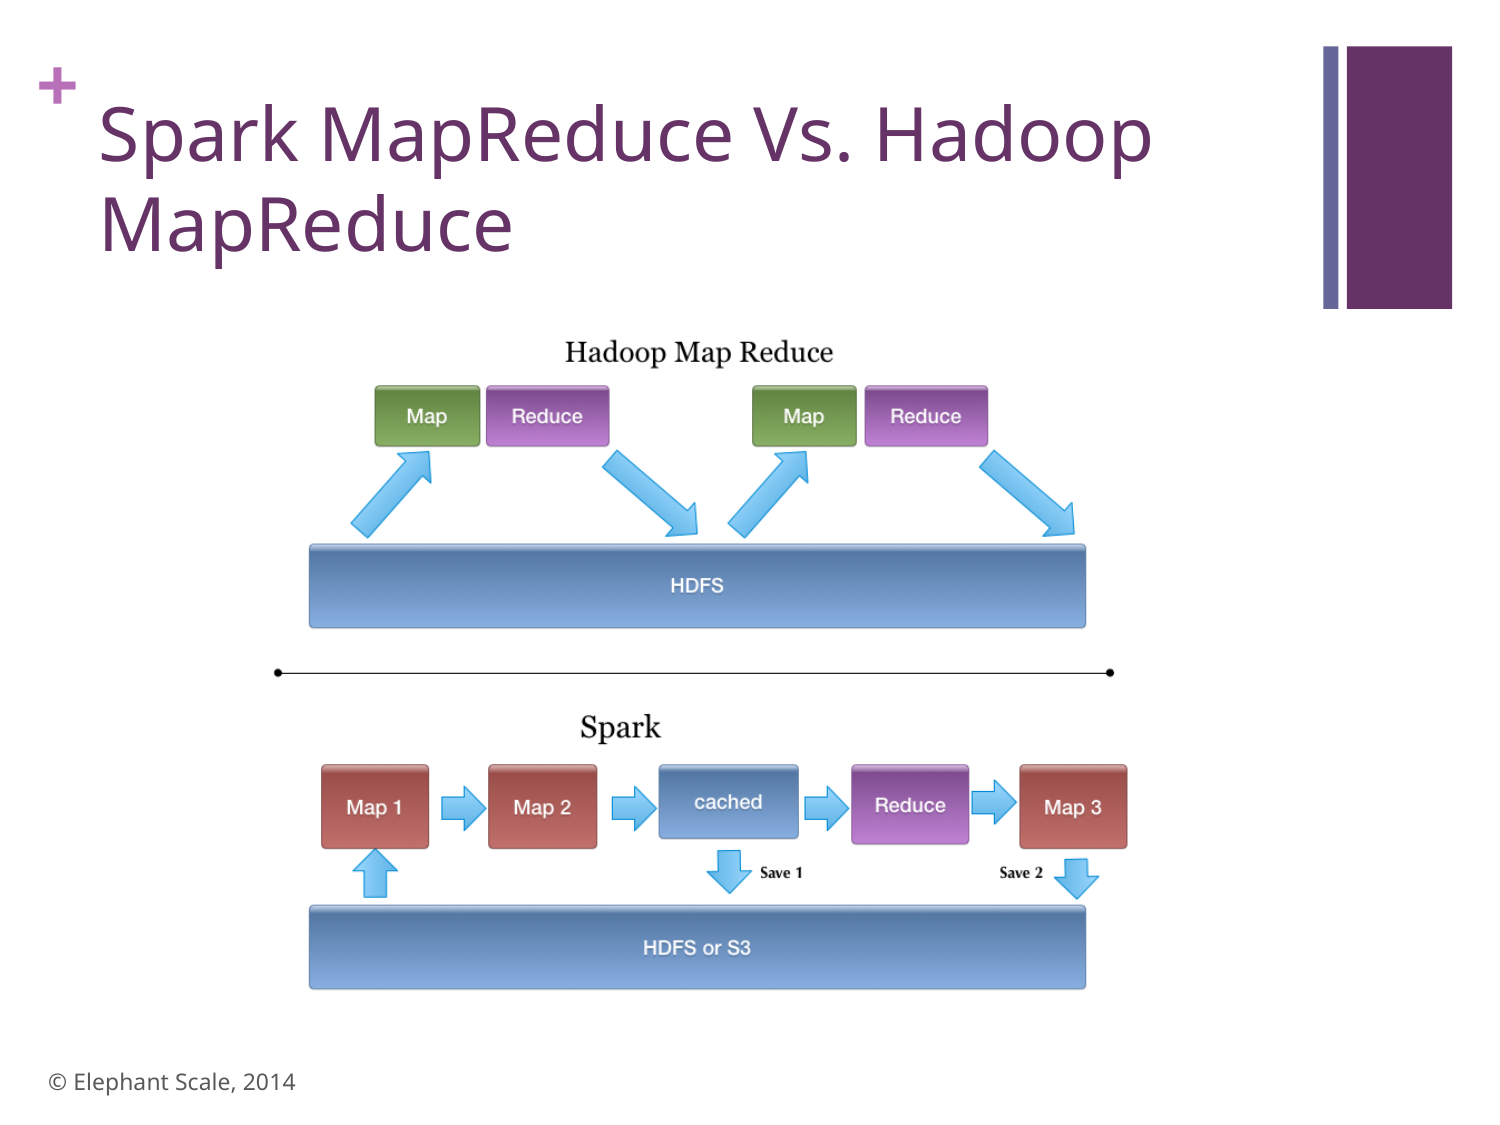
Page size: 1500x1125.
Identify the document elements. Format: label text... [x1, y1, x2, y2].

title Spark MapReduce Vs. Hadoop MapReduce [83, 79, 1324, 263]
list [81, 324, 1322, 1006]
footer © Elephant Scale, 2014 [33, 1053, 1038, 1114]
